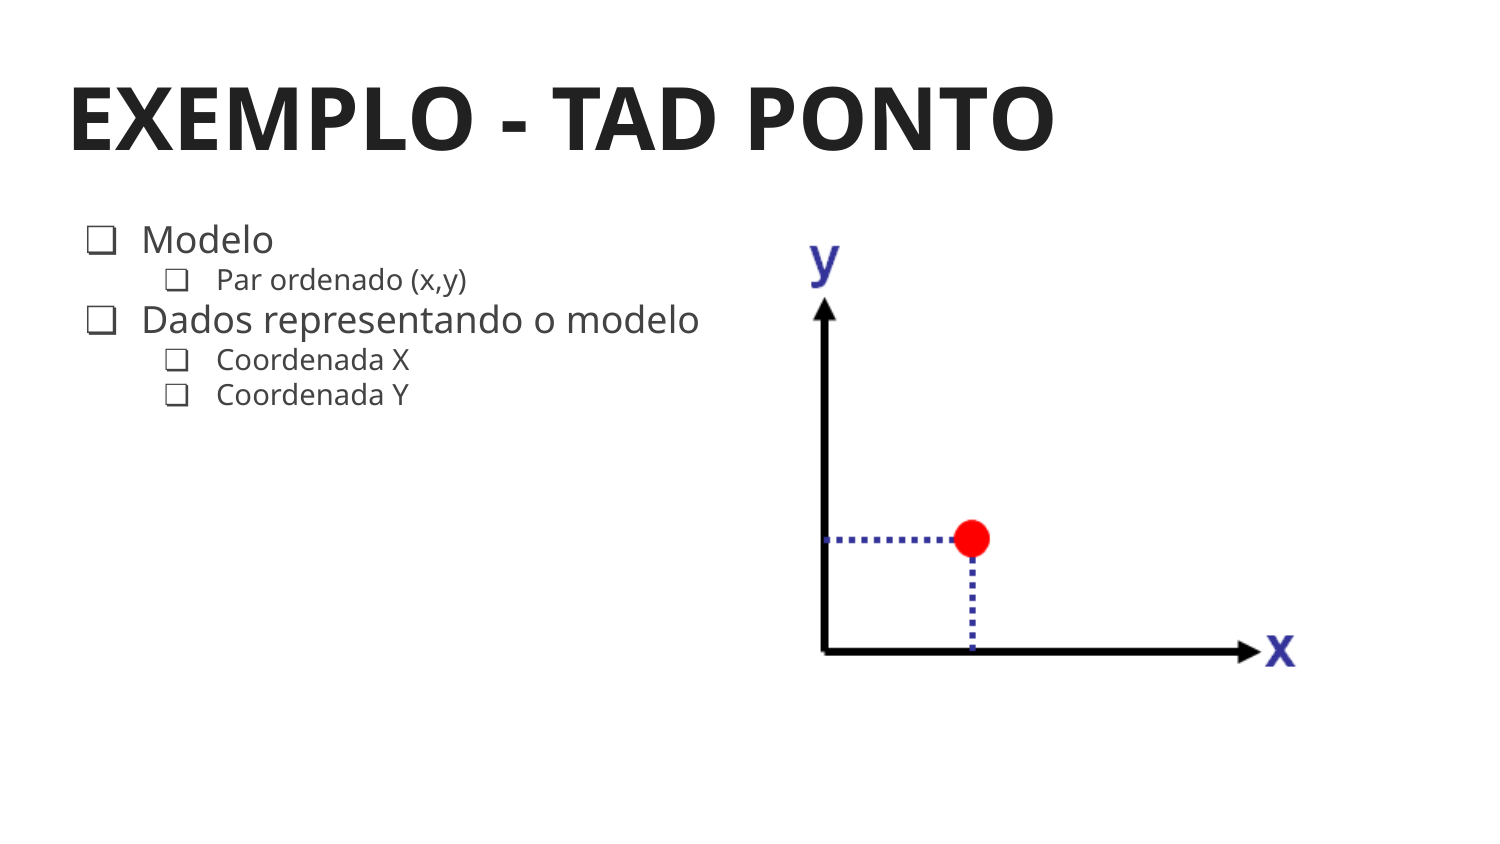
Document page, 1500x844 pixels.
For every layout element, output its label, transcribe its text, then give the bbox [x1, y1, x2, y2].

picture [774, 204, 1333, 718]
list Modelo Par ordenado (x,y) Dados representando o modelo Coordenada X Coordenada Y [51, 201, 750, 750]
title EXEMPLO - TAD PONTO [51, 48, 1449, 180]
